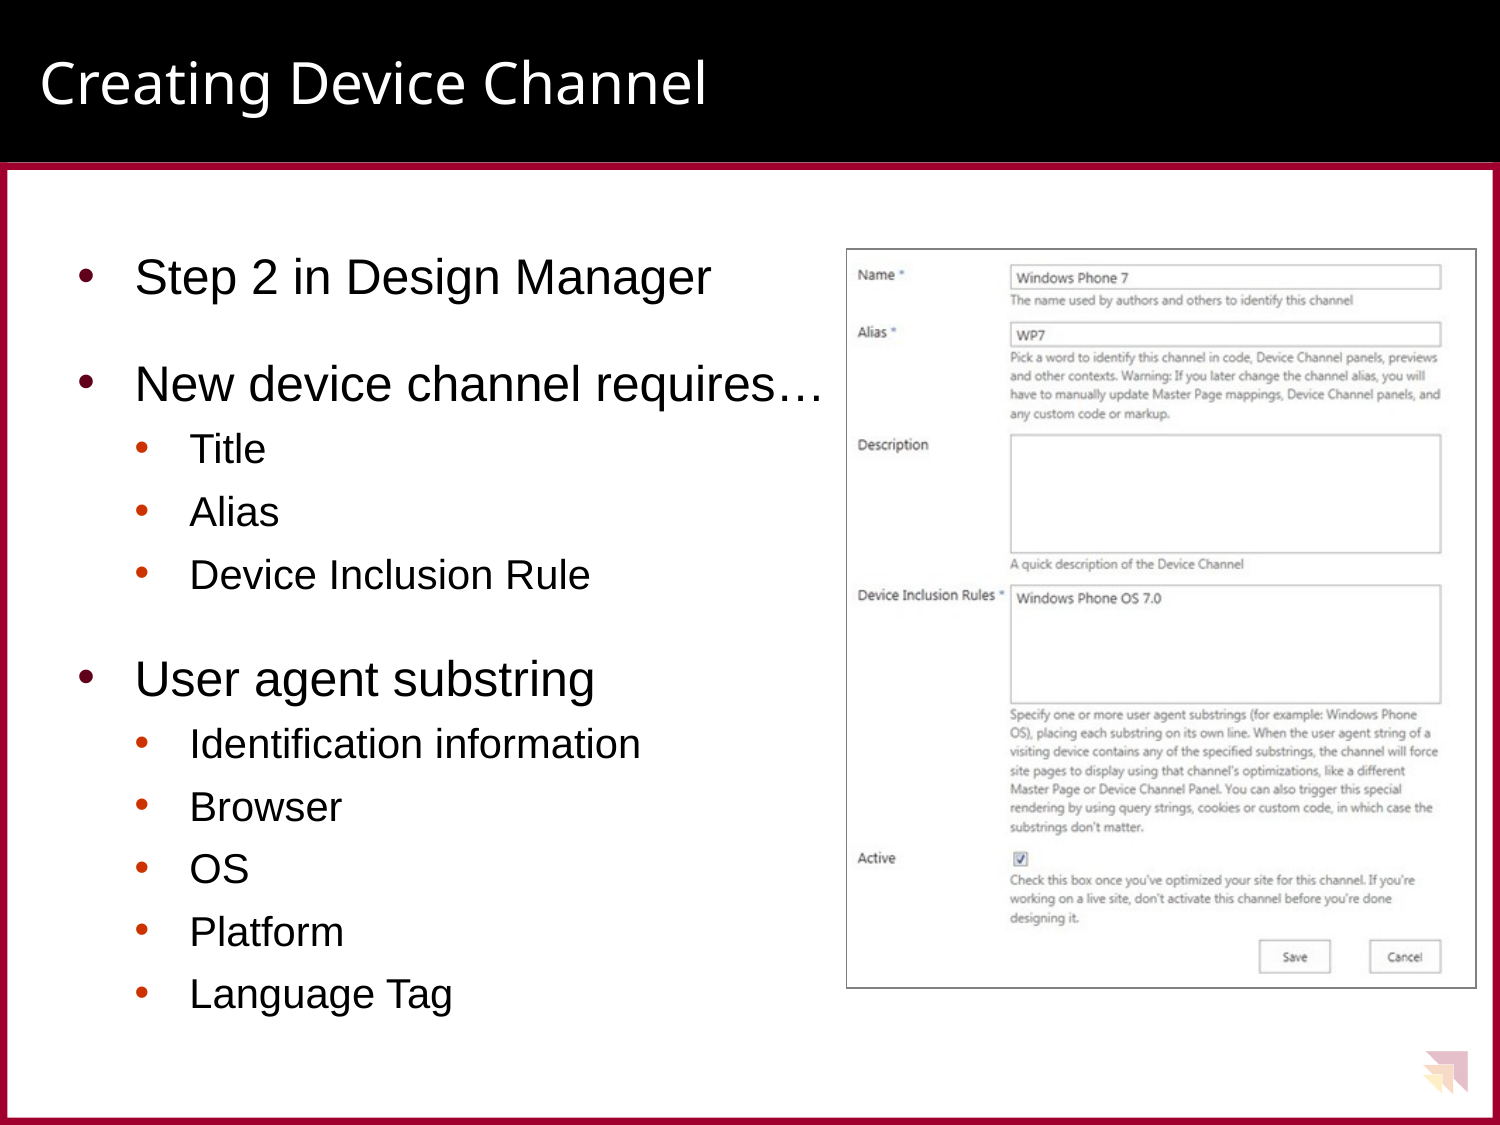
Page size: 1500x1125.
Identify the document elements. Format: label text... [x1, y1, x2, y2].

title Creating Device Channel [24, 12, 1438, 150]
list Step 2 in Design Manager New device channel requires… Title Alias Device Inclusion Rule User agent substring Identification information Browser OS Platform Language Tag [62, 237, 1438, 1088]
picture [847, 249, 1476, 988]
